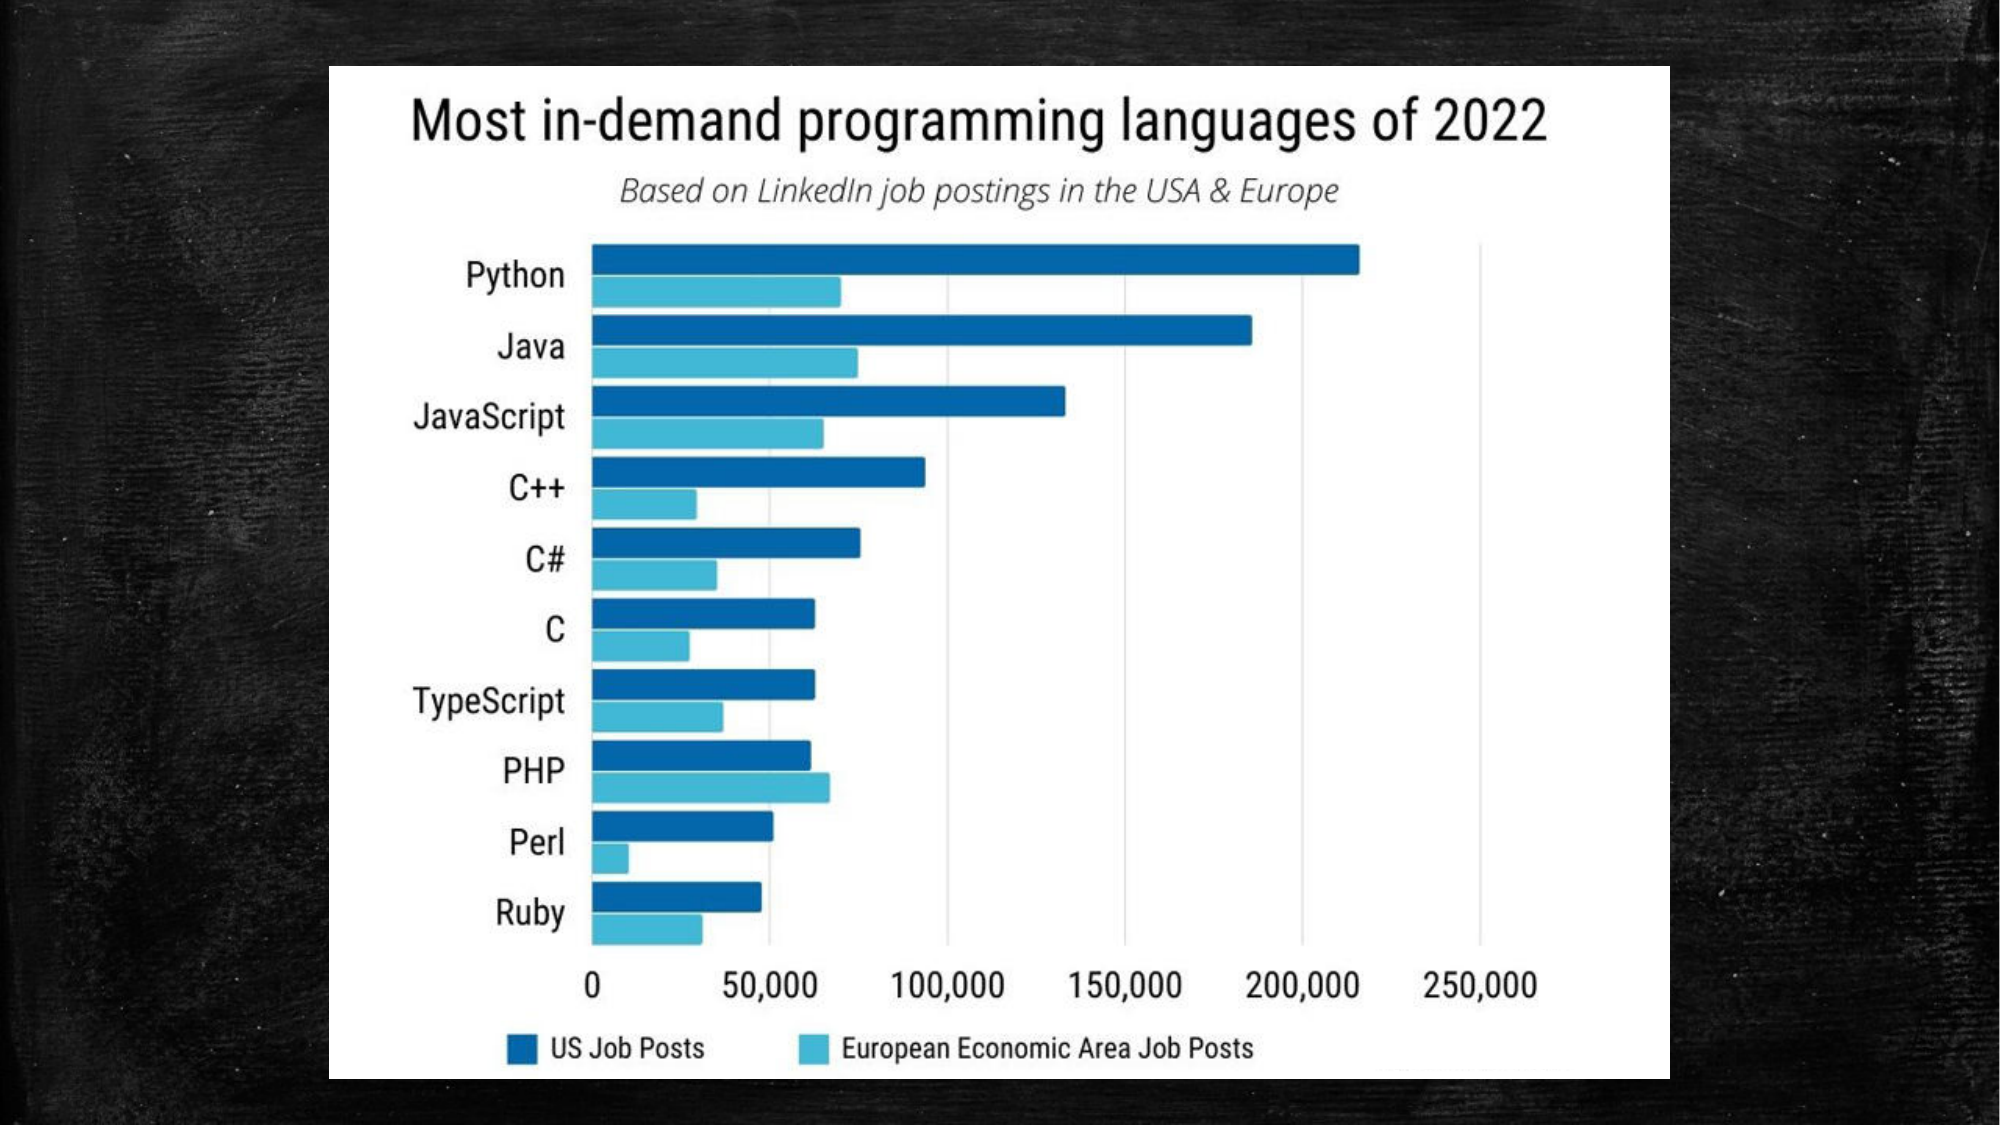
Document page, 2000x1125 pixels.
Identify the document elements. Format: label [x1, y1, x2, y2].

picture [329, 66, 1670, 1079]
